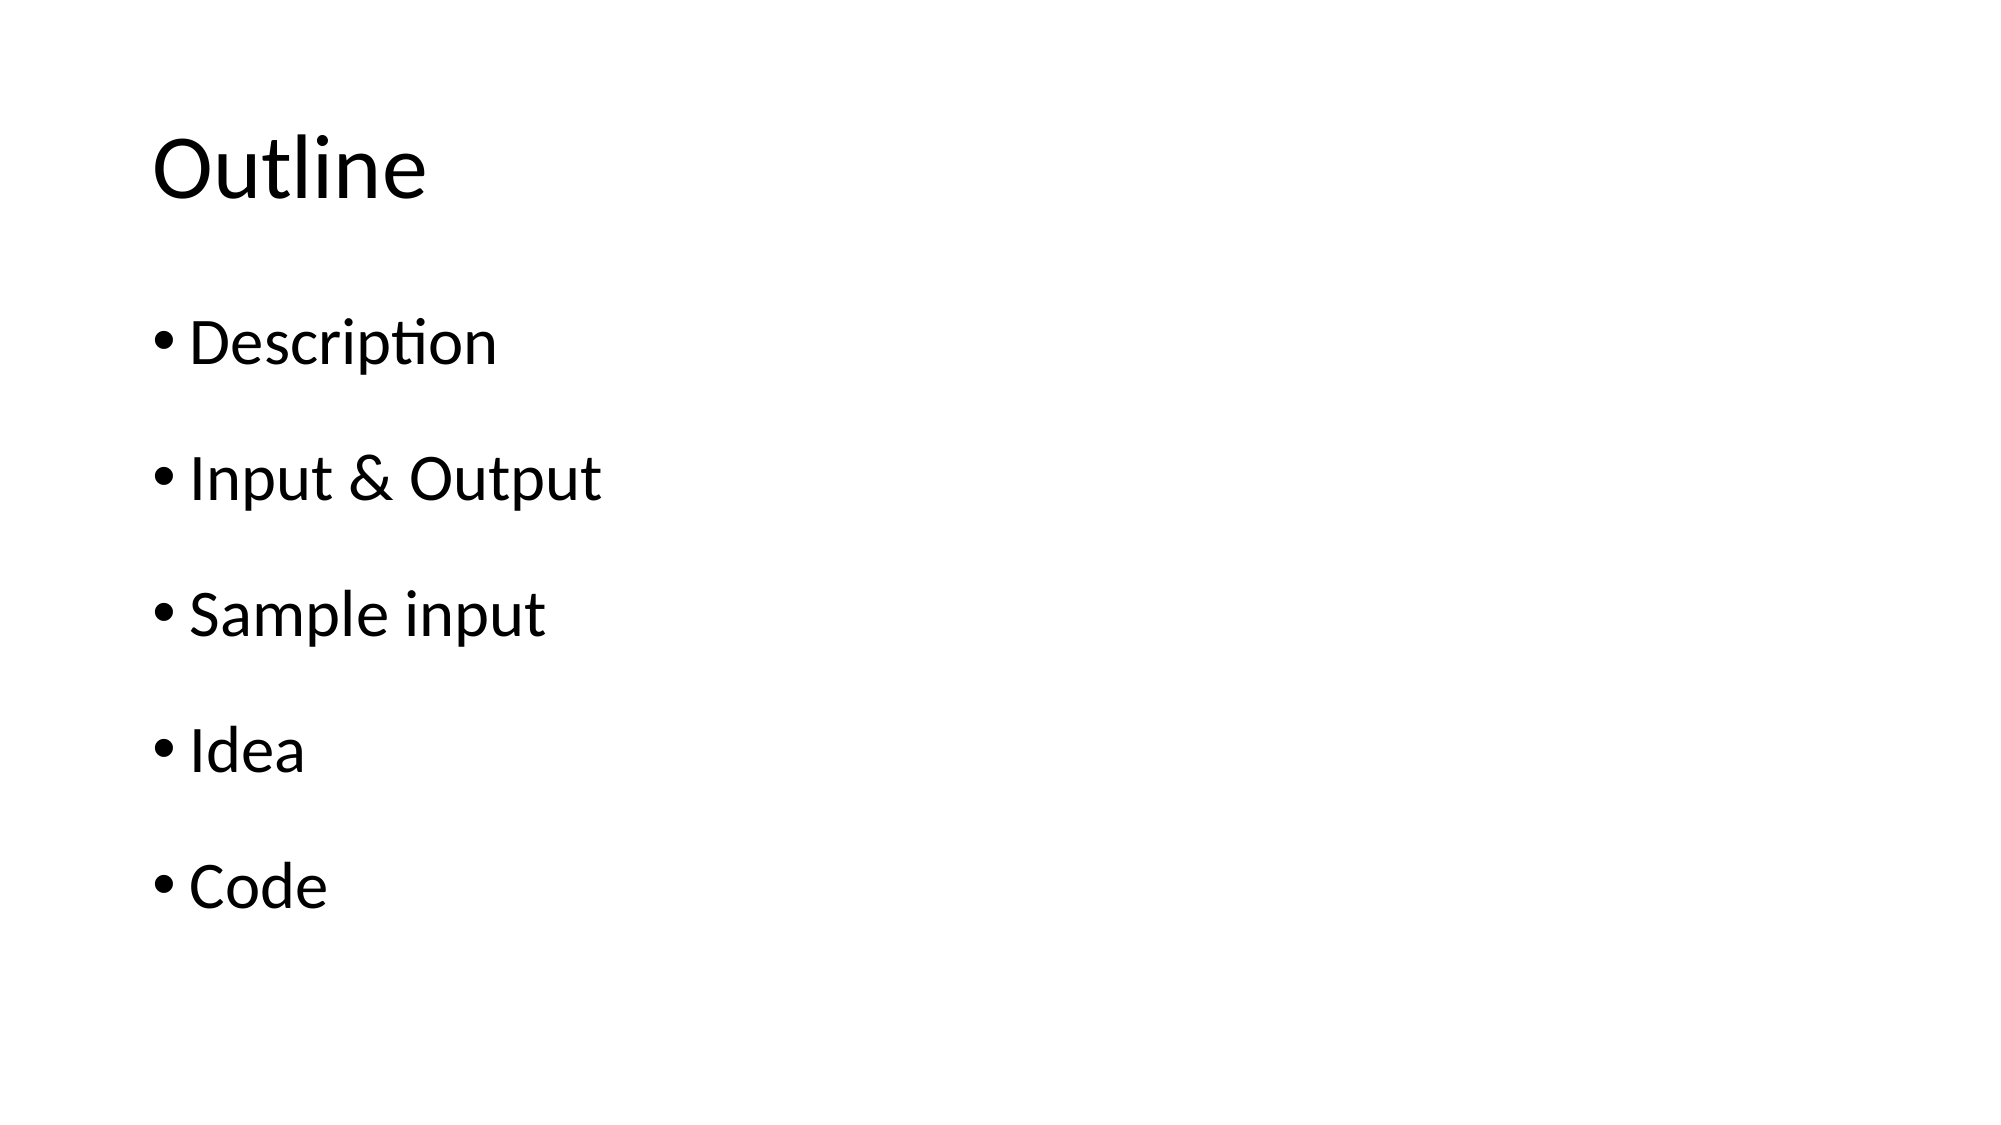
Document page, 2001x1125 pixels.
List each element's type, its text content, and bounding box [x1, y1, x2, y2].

title Outline [137, 59, 1863, 278]
list Description Input & Output Sample input Idea Code [137, 299, 1863, 1014]
